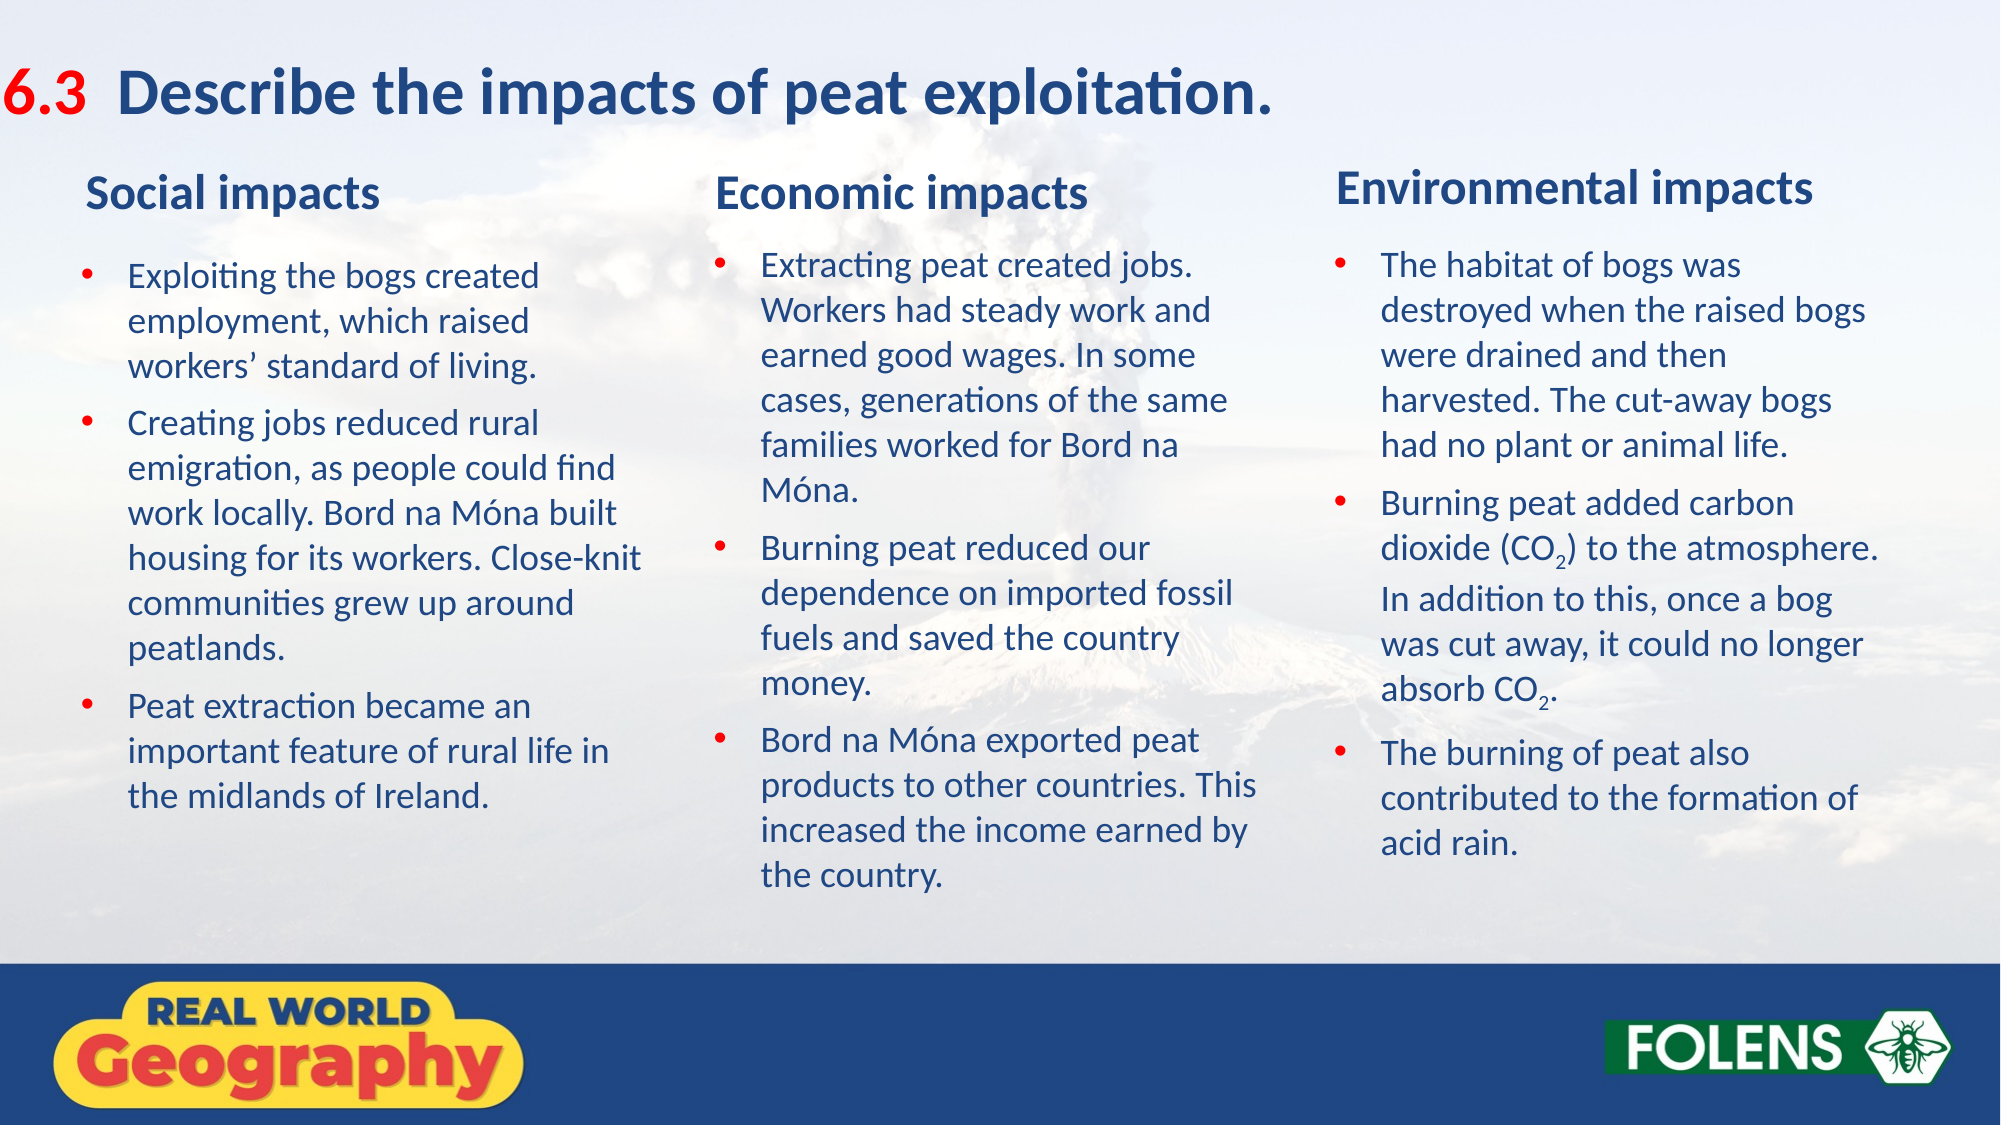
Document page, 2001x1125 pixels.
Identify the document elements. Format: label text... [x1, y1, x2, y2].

text_box The habitat of bogs was destroyed when the raised bogs were drained and then harvested. The cut-away bogs had no plant or animal life. Burning peat added carbon dioxide (CO2) to the atmosphere. In addition to this, once a bog was cut away, it could no longer absorb CO2. The burning of peat also contributed to the formation of acid rain. [1318, 232, 1911, 870]
text_box Extracting peat created jobs. Workers had steady work and earned good wages. In some cases, generations of the same families worked for Bord na Móna. Burning peat reduced our dependence on imported fossil fuels and saved the country money. Bord na Móna exported peat products to other countries. This increased the income earned by the country. [698, 232, 1291, 903]
text_box Economic impacts [700, 152, 1104, 228]
text_box Environmental impacts [1321, 147, 1829, 222]
picture [0, 0, 2001, 1125]
text_box Social impacts [70, 152, 396, 228]
text_box 16.3 Describe the impacts of peat exploitation. [0, 41, 1528, 136]
text_box Exploiting the bogs created employment, which raised workers’ standard of living. Creating jobs reduced rural emigration, as people could find work locally. Bord na Móna built housing for its workers. Close-knit communities grew up around peatlands. Peat extraction became an important feature of rural life in the midlands of Ireland. [66, 243, 658, 824]
